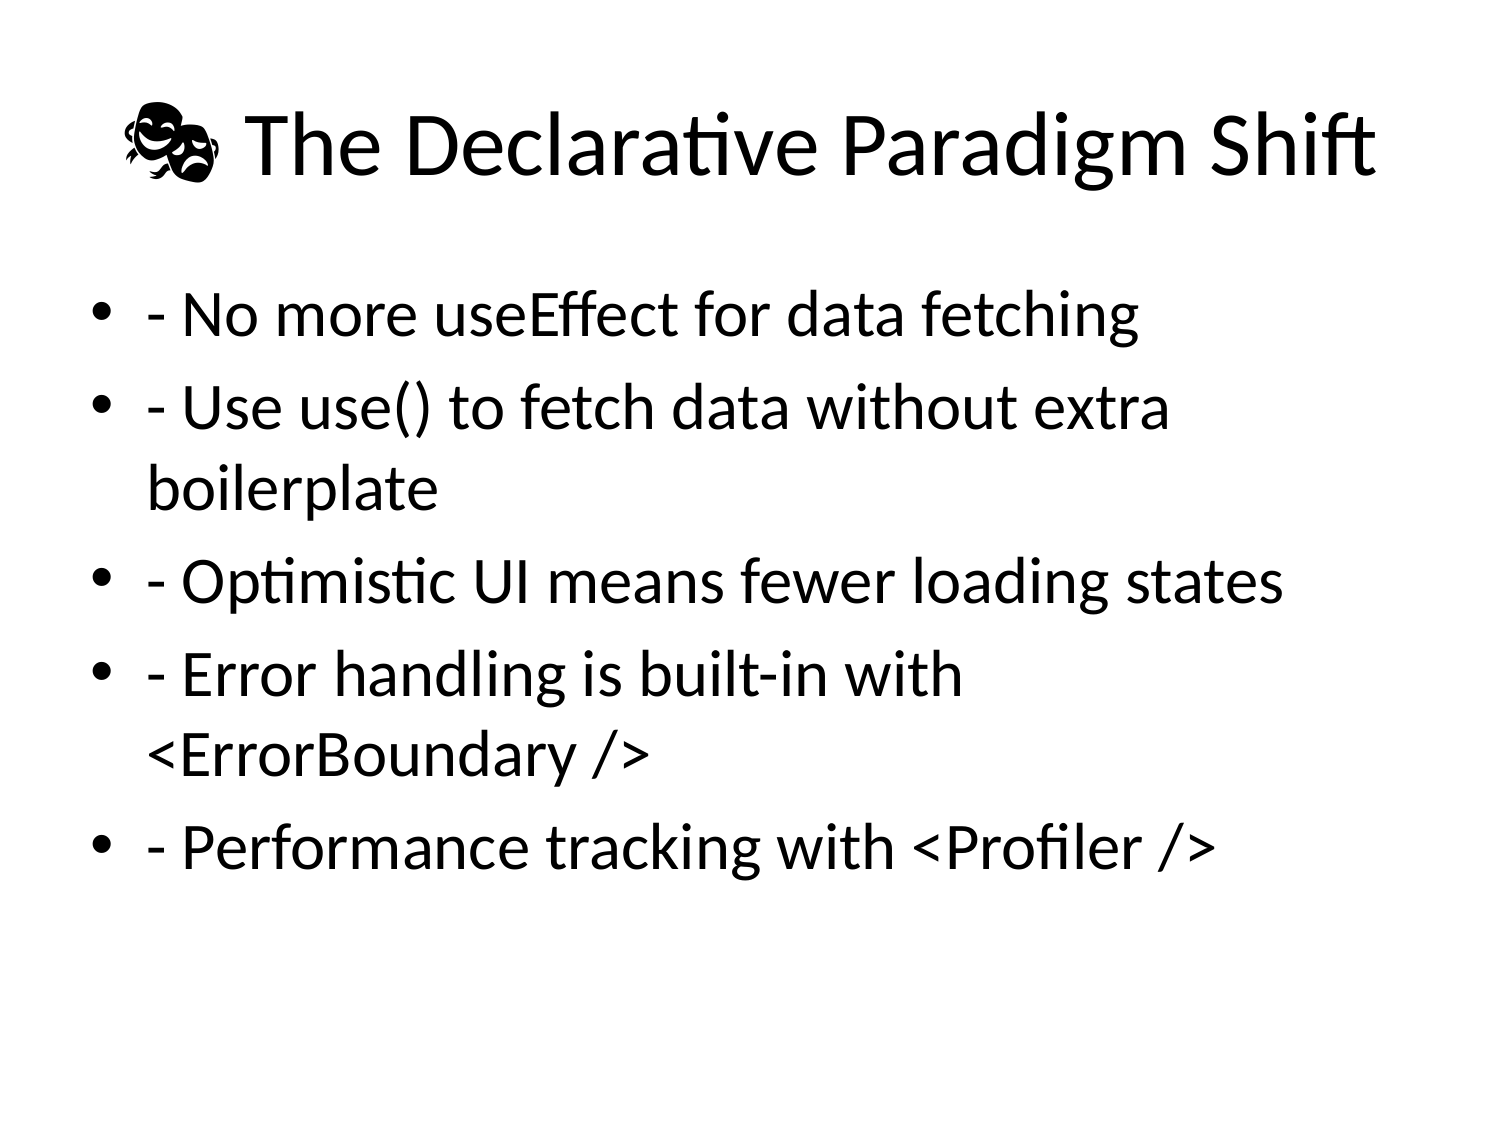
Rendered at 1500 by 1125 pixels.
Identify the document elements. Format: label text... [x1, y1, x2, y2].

title 🎭 The Declarative Paradigm Shift [75, 45, 1425, 233]
list - No more useEffect for data fetching - Use use() to fetch data without extra boilerplate - Optimistic UI means fewer loading states - Error handling is built-in with <ErrorBoundary /> - Performance tracking with <Profiler /> [75, 262, 1425, 1005]
